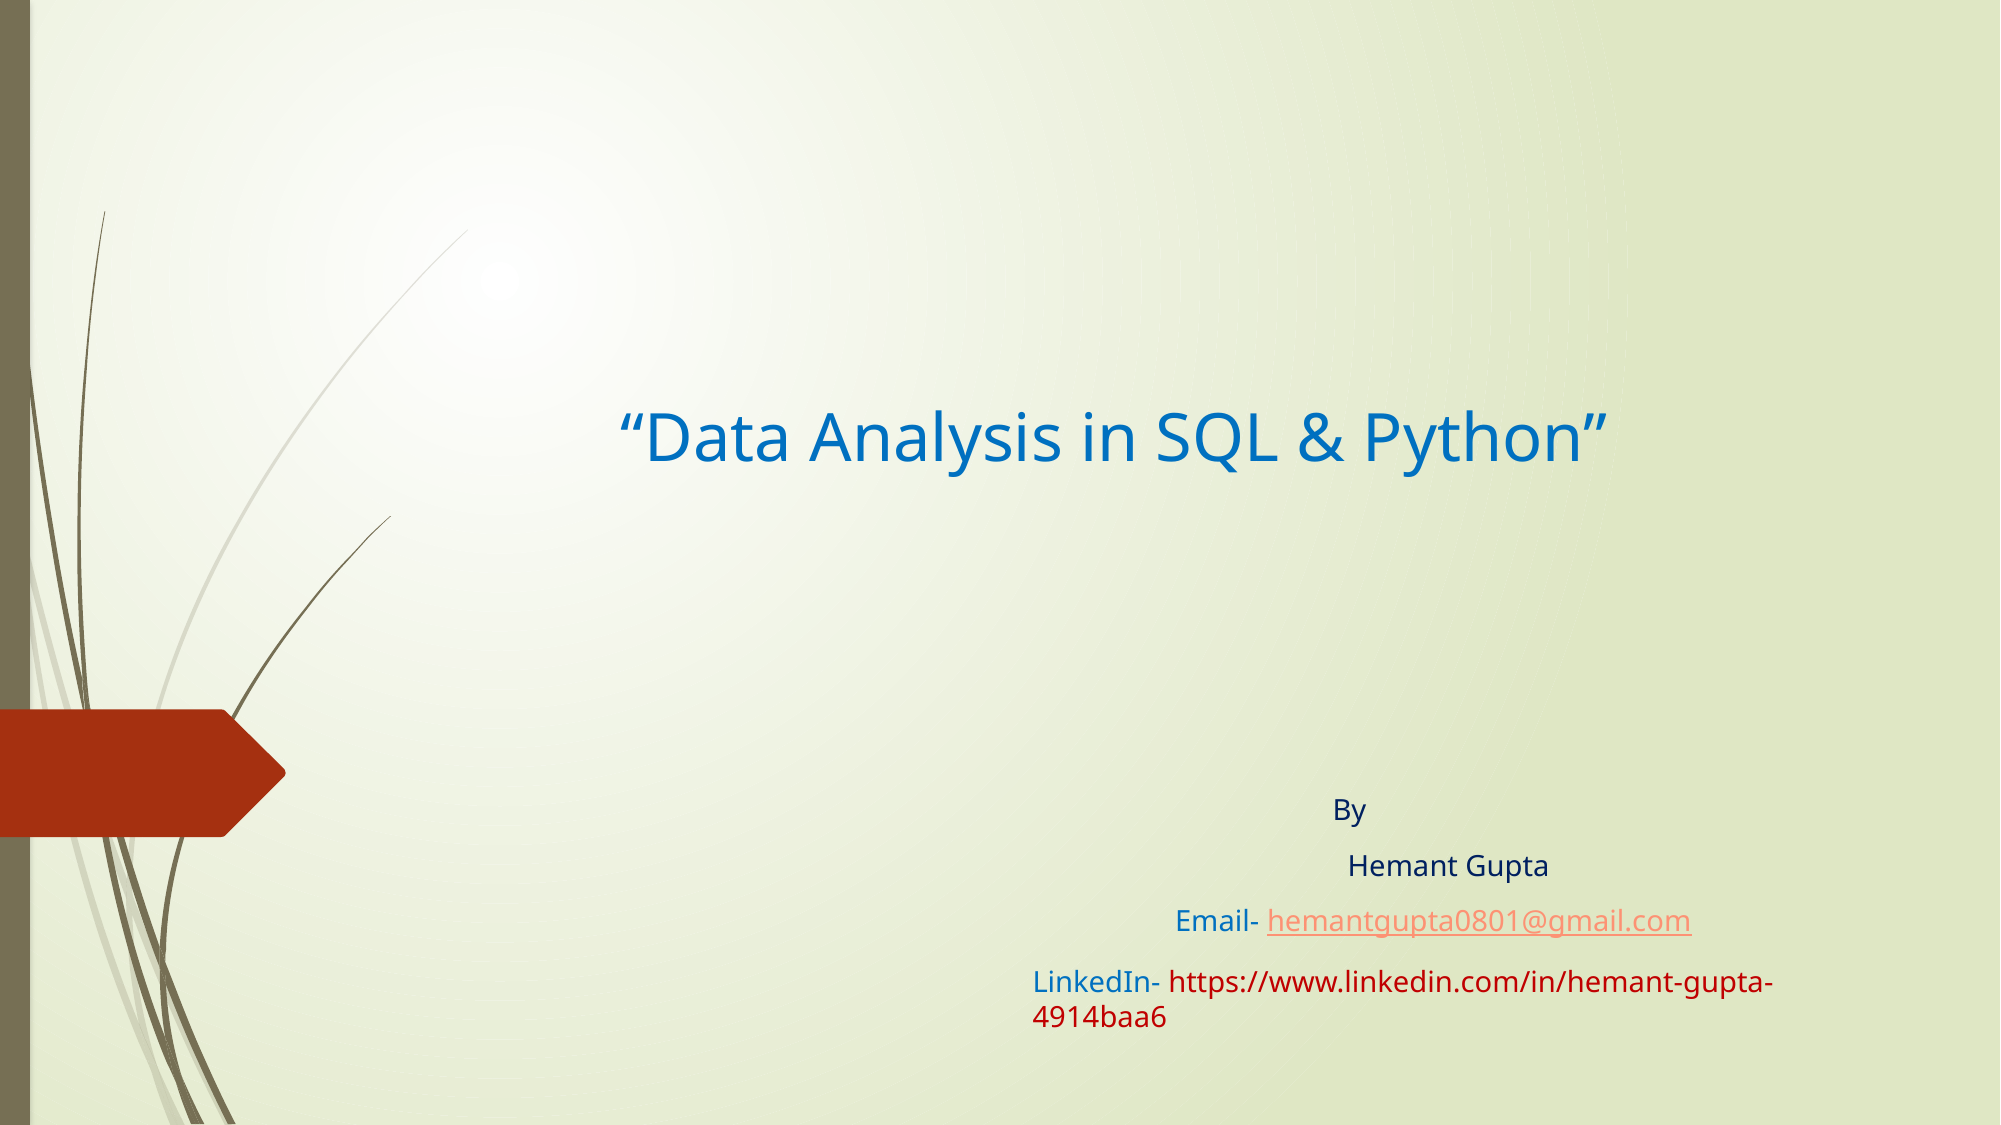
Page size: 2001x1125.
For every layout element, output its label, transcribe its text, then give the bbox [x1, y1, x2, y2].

subtitle By Hemant Gupta Email- hemantgupta0801@gmail.com LinkedIn- https://www.linkedin.com/in/hemant-gupta-4914baa6 [1017, 783, 1892, 969]
title “Data Analysis in SQL & Python” [605, 299, 1766, 563]
